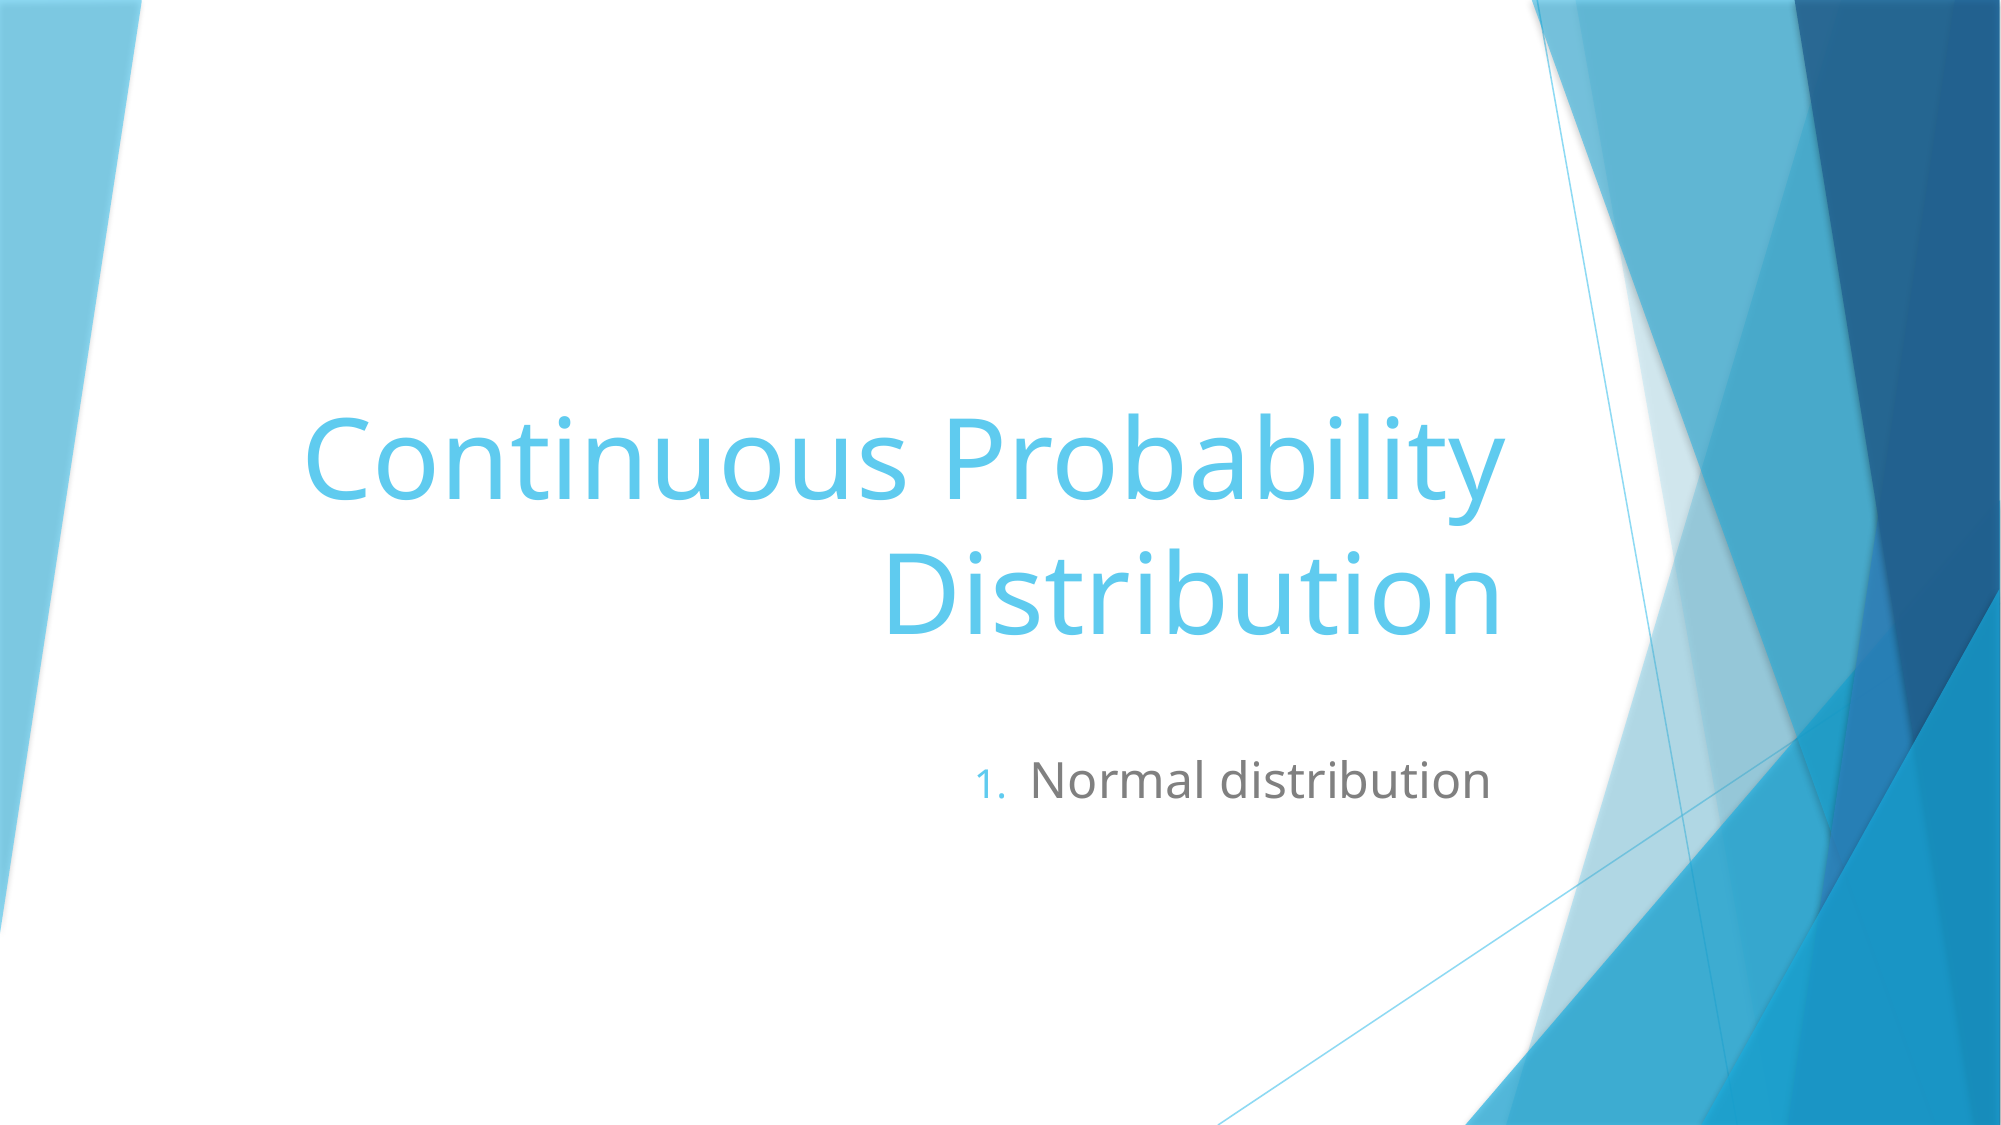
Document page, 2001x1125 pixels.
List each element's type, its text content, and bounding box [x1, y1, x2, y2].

title Continuous Probability Distribution [247, 394, 1522, 665]
subtitle Normal distribution [247, 740, 1522, 921]
